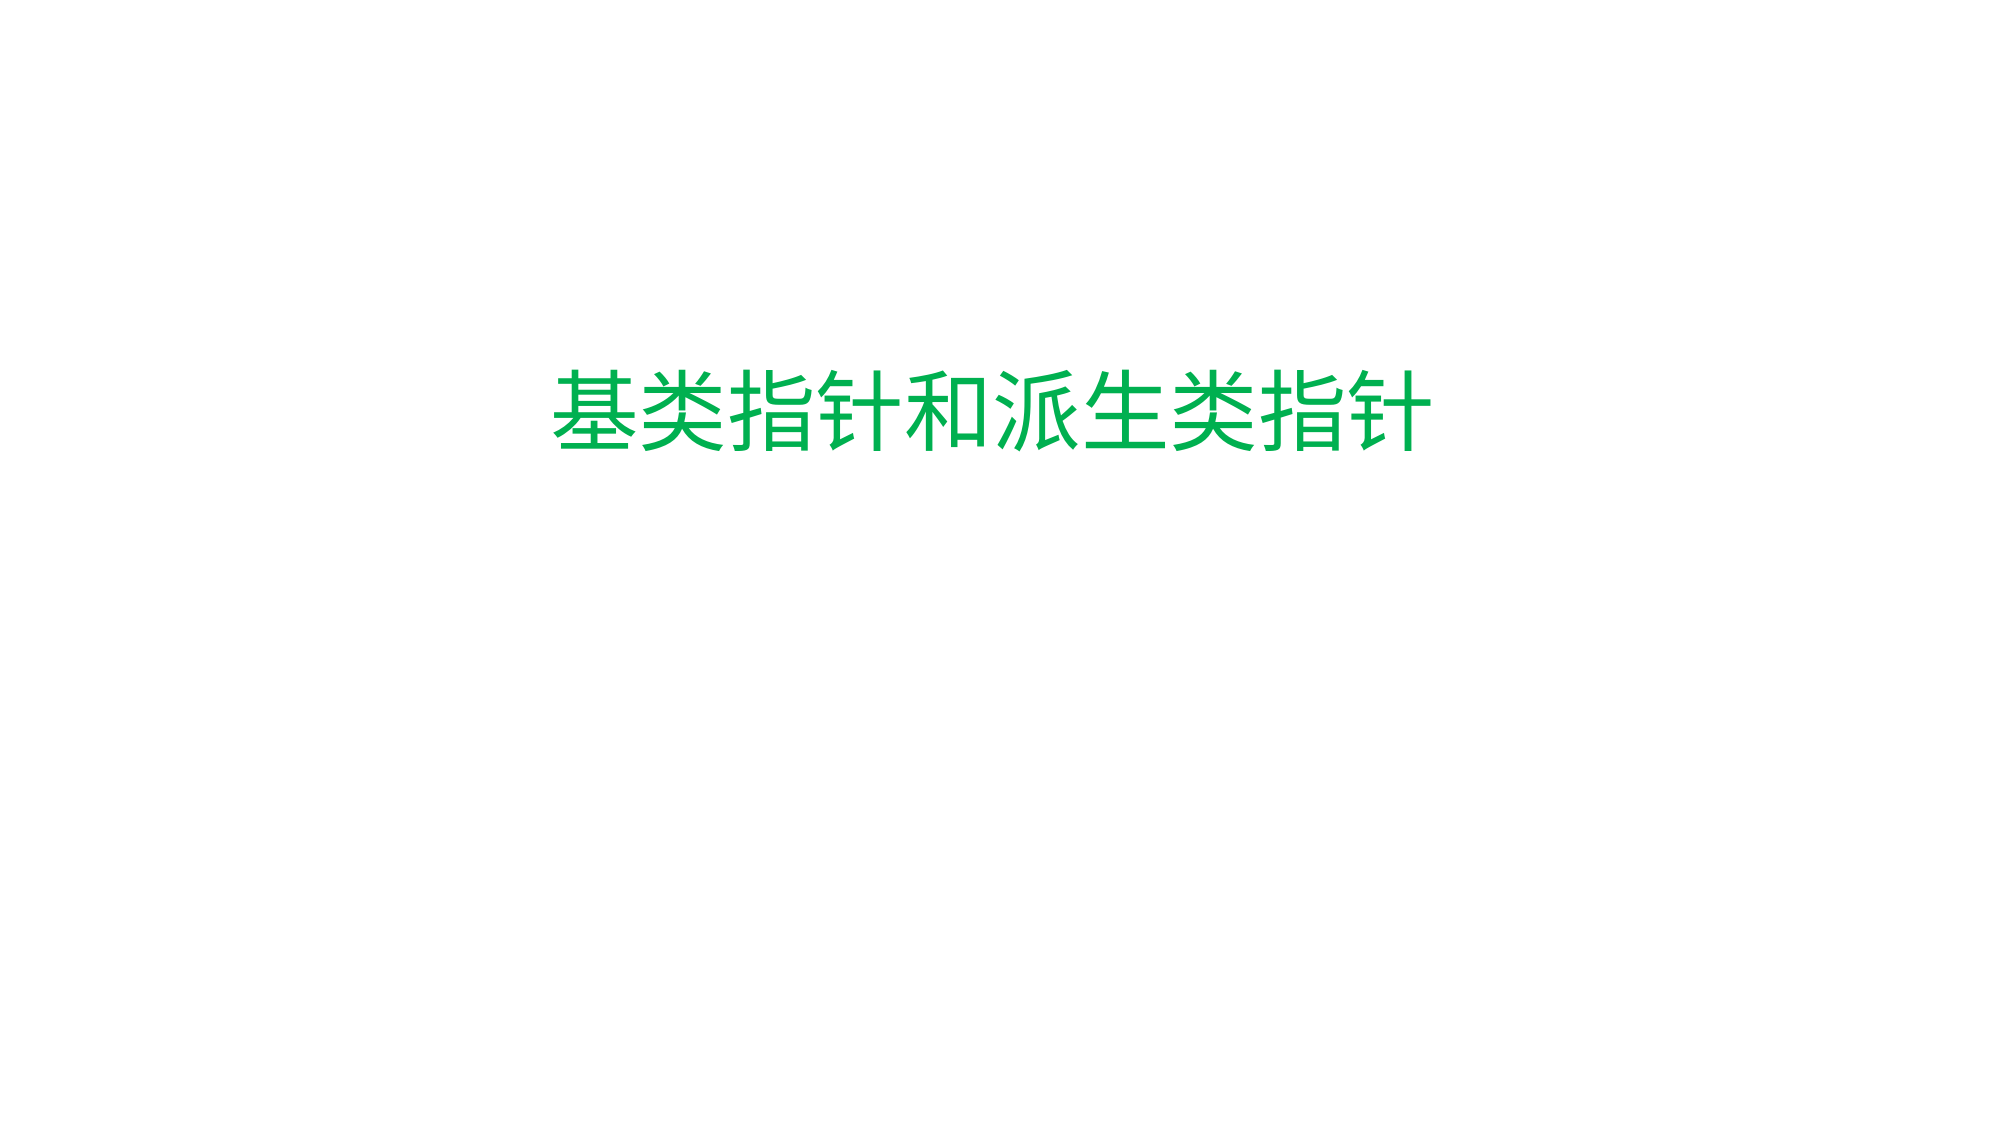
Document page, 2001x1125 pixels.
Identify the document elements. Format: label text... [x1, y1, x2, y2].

title 基类指针和派生类指针 [473, 324, 1513, 506]
